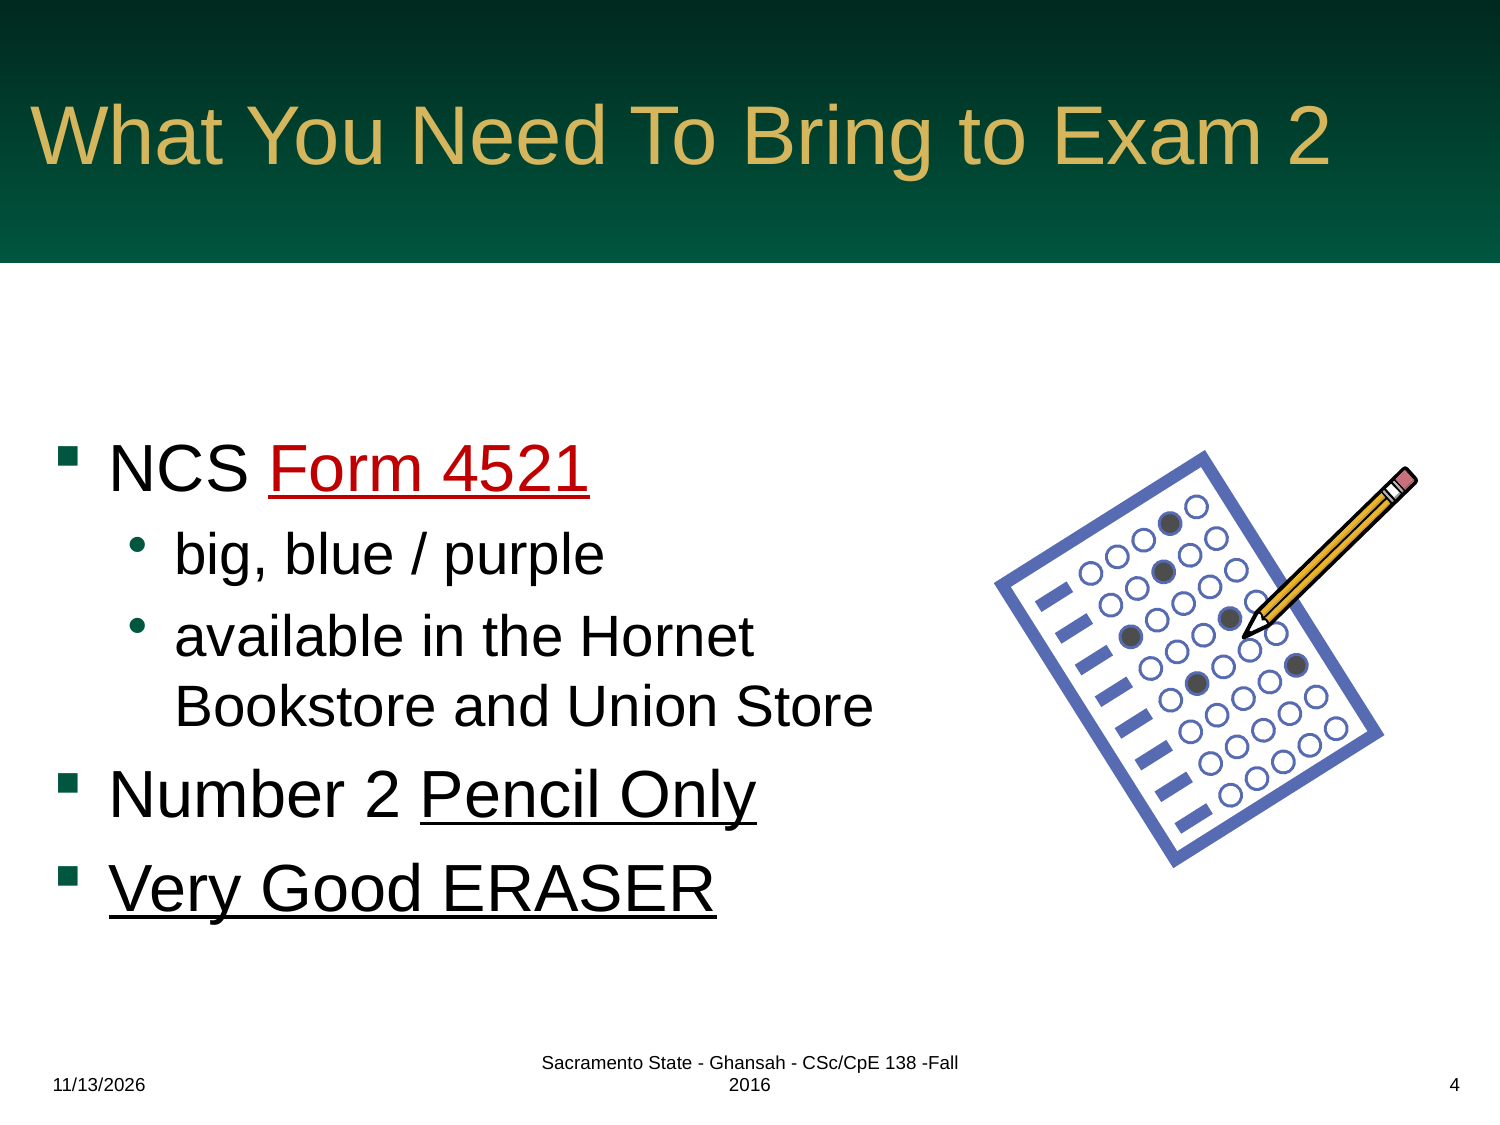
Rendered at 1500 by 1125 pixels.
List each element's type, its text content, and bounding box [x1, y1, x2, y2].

footer Sacramento State - Ghansah - CSc/CpE 138 -Fall 2016 [512, 1050, 988, 1104]
picture [993, 449, 1420, 870]
slide_number 4 [1125, 1050, 1475, 1104]
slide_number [37, 1050, 388, 1104]
list NCS Form 4521 big, blue / purple available in the Hornet Bookstore and Union Store Number 2 Pencil Only Very Good ERASER [37, 299, 957, 1050]
title What You Need To Bring to Exam 2 [0, 0, 1500, 263]
